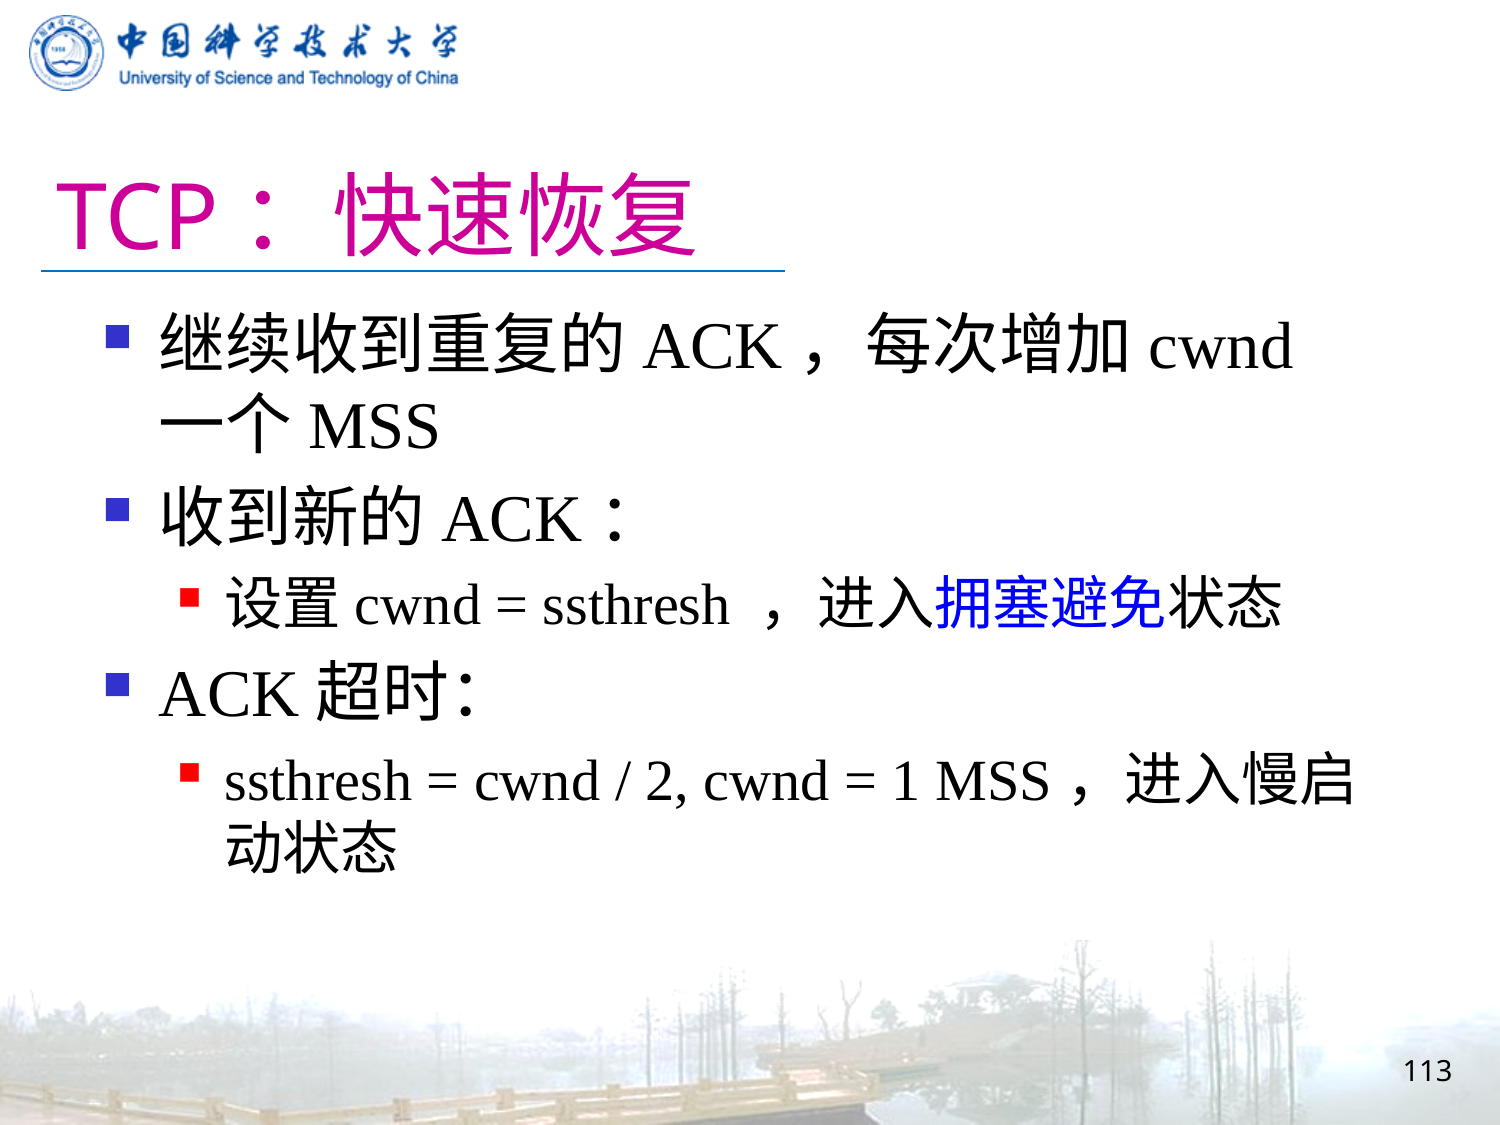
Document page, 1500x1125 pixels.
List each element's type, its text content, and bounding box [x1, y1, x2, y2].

picture [29, 15, 461, 91]
slide_number 113 [1154, 1023, 1468, 1100]
text_box 物理层 [0, 940, 1500, 1125]
title TCP：快速恢复 [40, 34, 1468, 276]
list 继续收到重复的ACK，每次增加cwnd一个MSS 收到新的ACK： 设置cwnd = ssthresh ，进入拥塞避免状态 ACK超时： ssthresh = cwnd / 2, cwnd = 1 MSS，进入慢启动状态 [87, 293, 1379, 1071]
